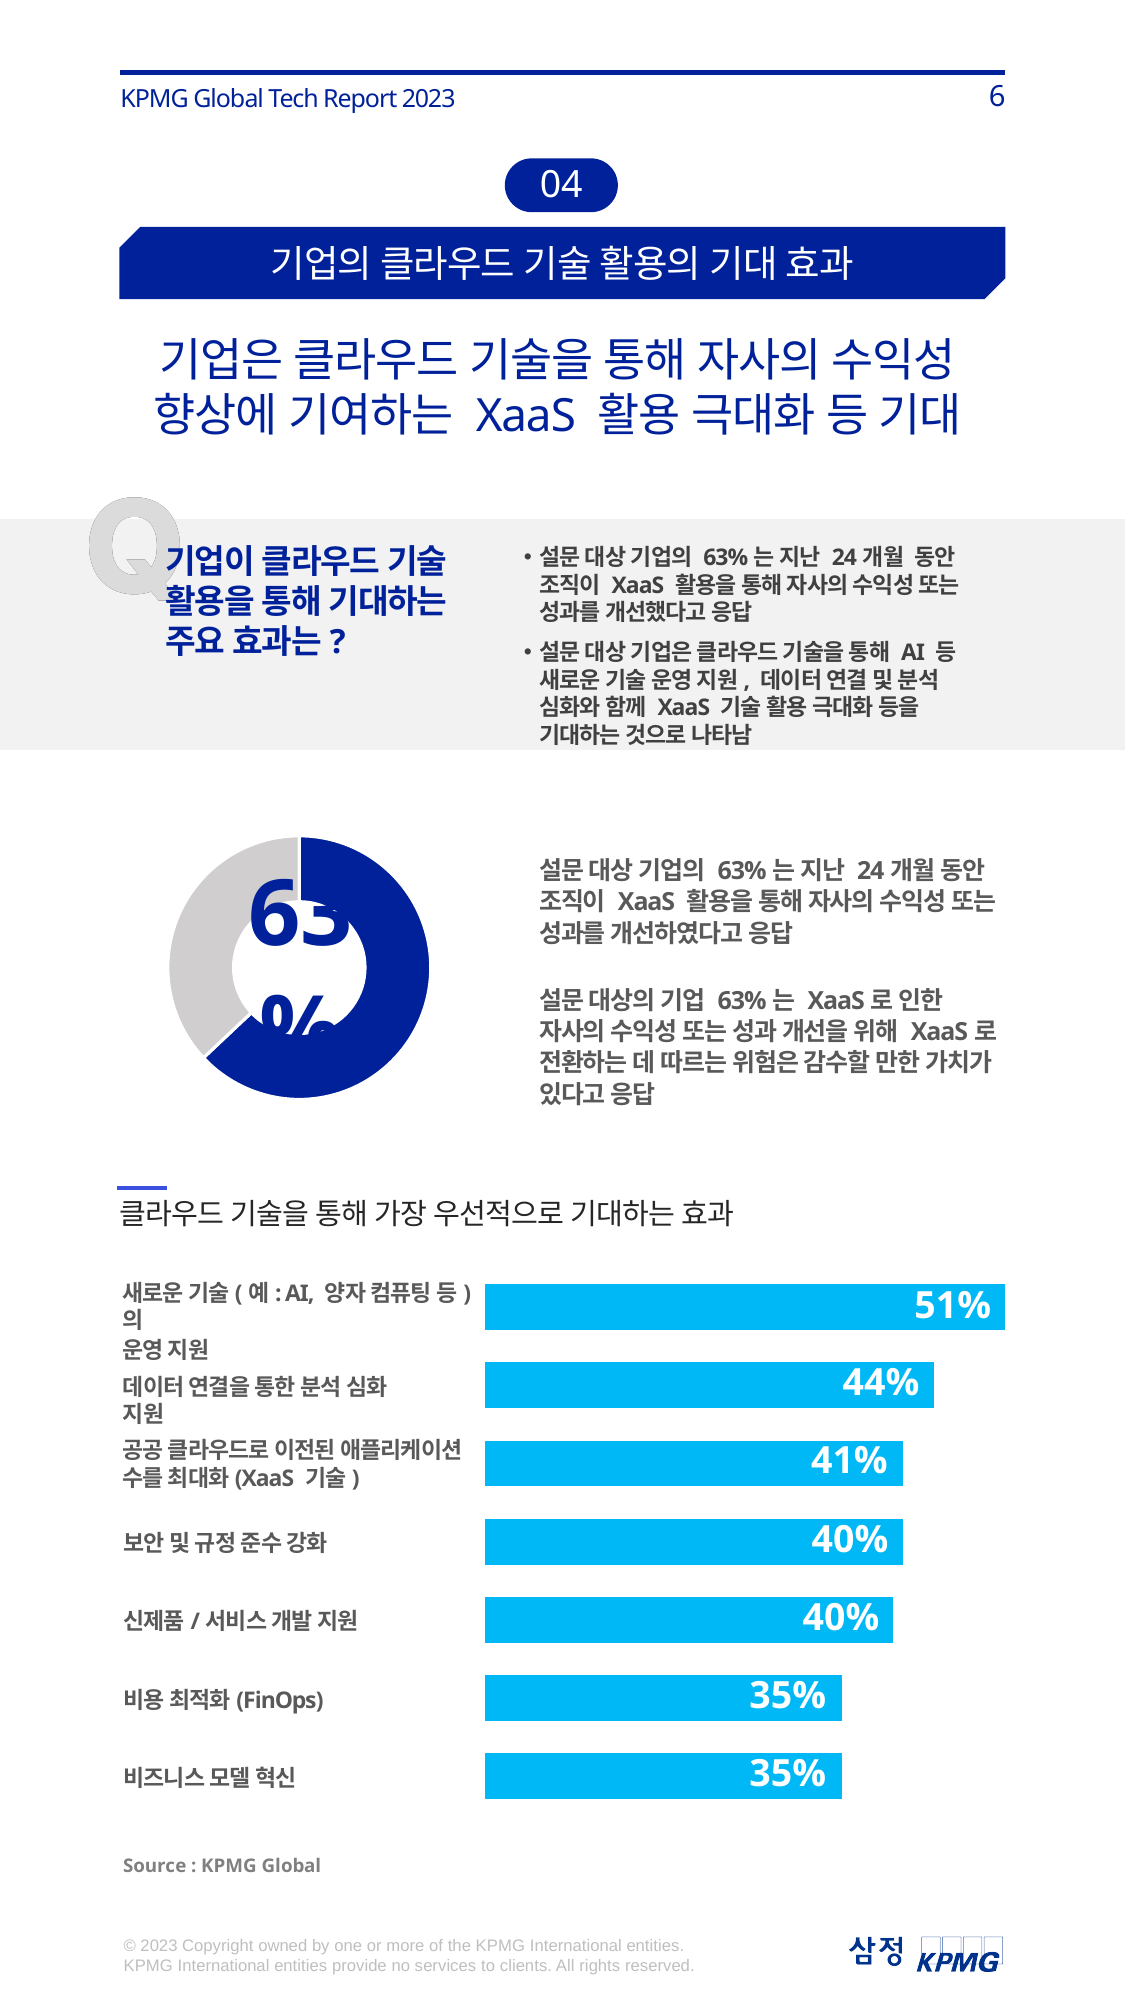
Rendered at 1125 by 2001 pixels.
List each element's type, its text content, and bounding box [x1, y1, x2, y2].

text_box 보안 및 규정 준수 강화 [123, 1526, 452, 1556]
text_box 비용 최적화(FinOps) [123, 1683, 452, 1713]
picture [83, 467, 186, 635]
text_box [166, 756, 1006, 1155]
text_box 기업이 클라우드 기술 활용을 통해 기대하는 주요 효과는? [150, 532, 513, 668]
text_box [0, 518, 509, 751]
picture [846, 1934, 1006, 1974]
text_box 설문 대상 기업의 63%는 지난 24개월 동안 조직이 XaaS 활용을 통해 자사의 수익성 또는 성과를 개선했다고 응답 설문 대상 기업은 클라우드 기술을 통해 AI 등 새로운 기술 운영 지원, 데이터 연결 및 분석 심화와 함께 XaaS 기술 활용 극대화 등을 기대하는 것으로 나타남 [509, 535, 1006, 755]
text_box 기업은 클라우드 기술을 통해 자사의 수익성 향상에 기여하는 XaaS 활용 극대화 등 기대 [85, 323, 1042, 449]
text_box 신제품/서비스 개발 지원 [123, 1604, 452, 1635]
chart [452, 1243, 1098, 1840]
text_box 공공 클라우드로 이전된 애플리케이션 수를 최대화(XaaS 기술) [122, 1433, 452, 1491]
text_box 04 [503, 157, 619, 214]
text_box Source : KPMG Global [108, 1846, 1006, 1884]
text_box 새로운 기술(예: AI, 양자 컴퓨팅 등)의 운영 지원 [122, 1276, 452, 1363]
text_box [104, 1187, 1047, 1239]
text_box 데이터 연결을 통한 분석 심화 지원 [122, 1370, 422, 1428]
text_box [186, 518, 1125, 751]
text_box 기업의 클라우드 기술 활용의 기대 효과 [118, 225, 1007, 301]
text_box 비즈니스 모델 혁신 [123, 1761, 452, 1792]
